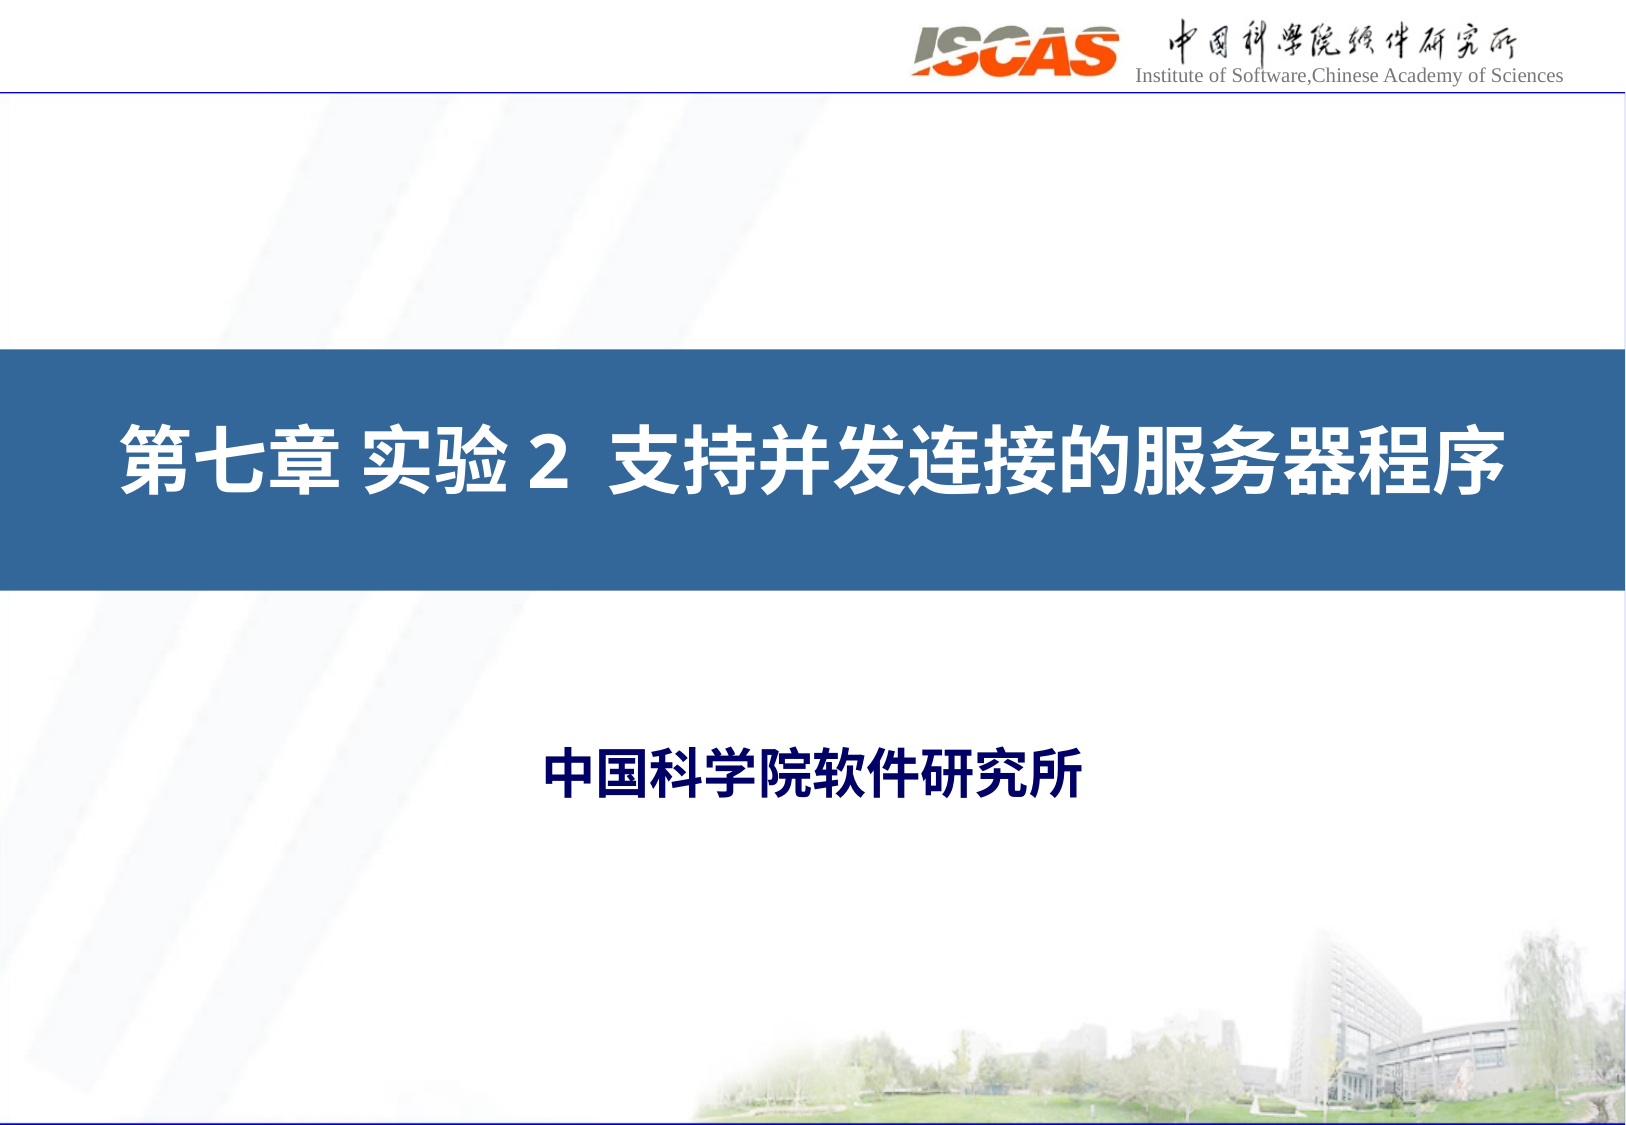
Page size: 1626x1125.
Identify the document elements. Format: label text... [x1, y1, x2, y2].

title 第七章 实验2 支持并发连接的服务器程序 [0, 349, 1625, 591]
picture [907, 18, 1132, 87]
subtitle 中国科学院软件研究所 [287, 732, 1338, 1020]
picture [0, 92, 1626, 1125]
picture [1166, 15, 1519, 71]
